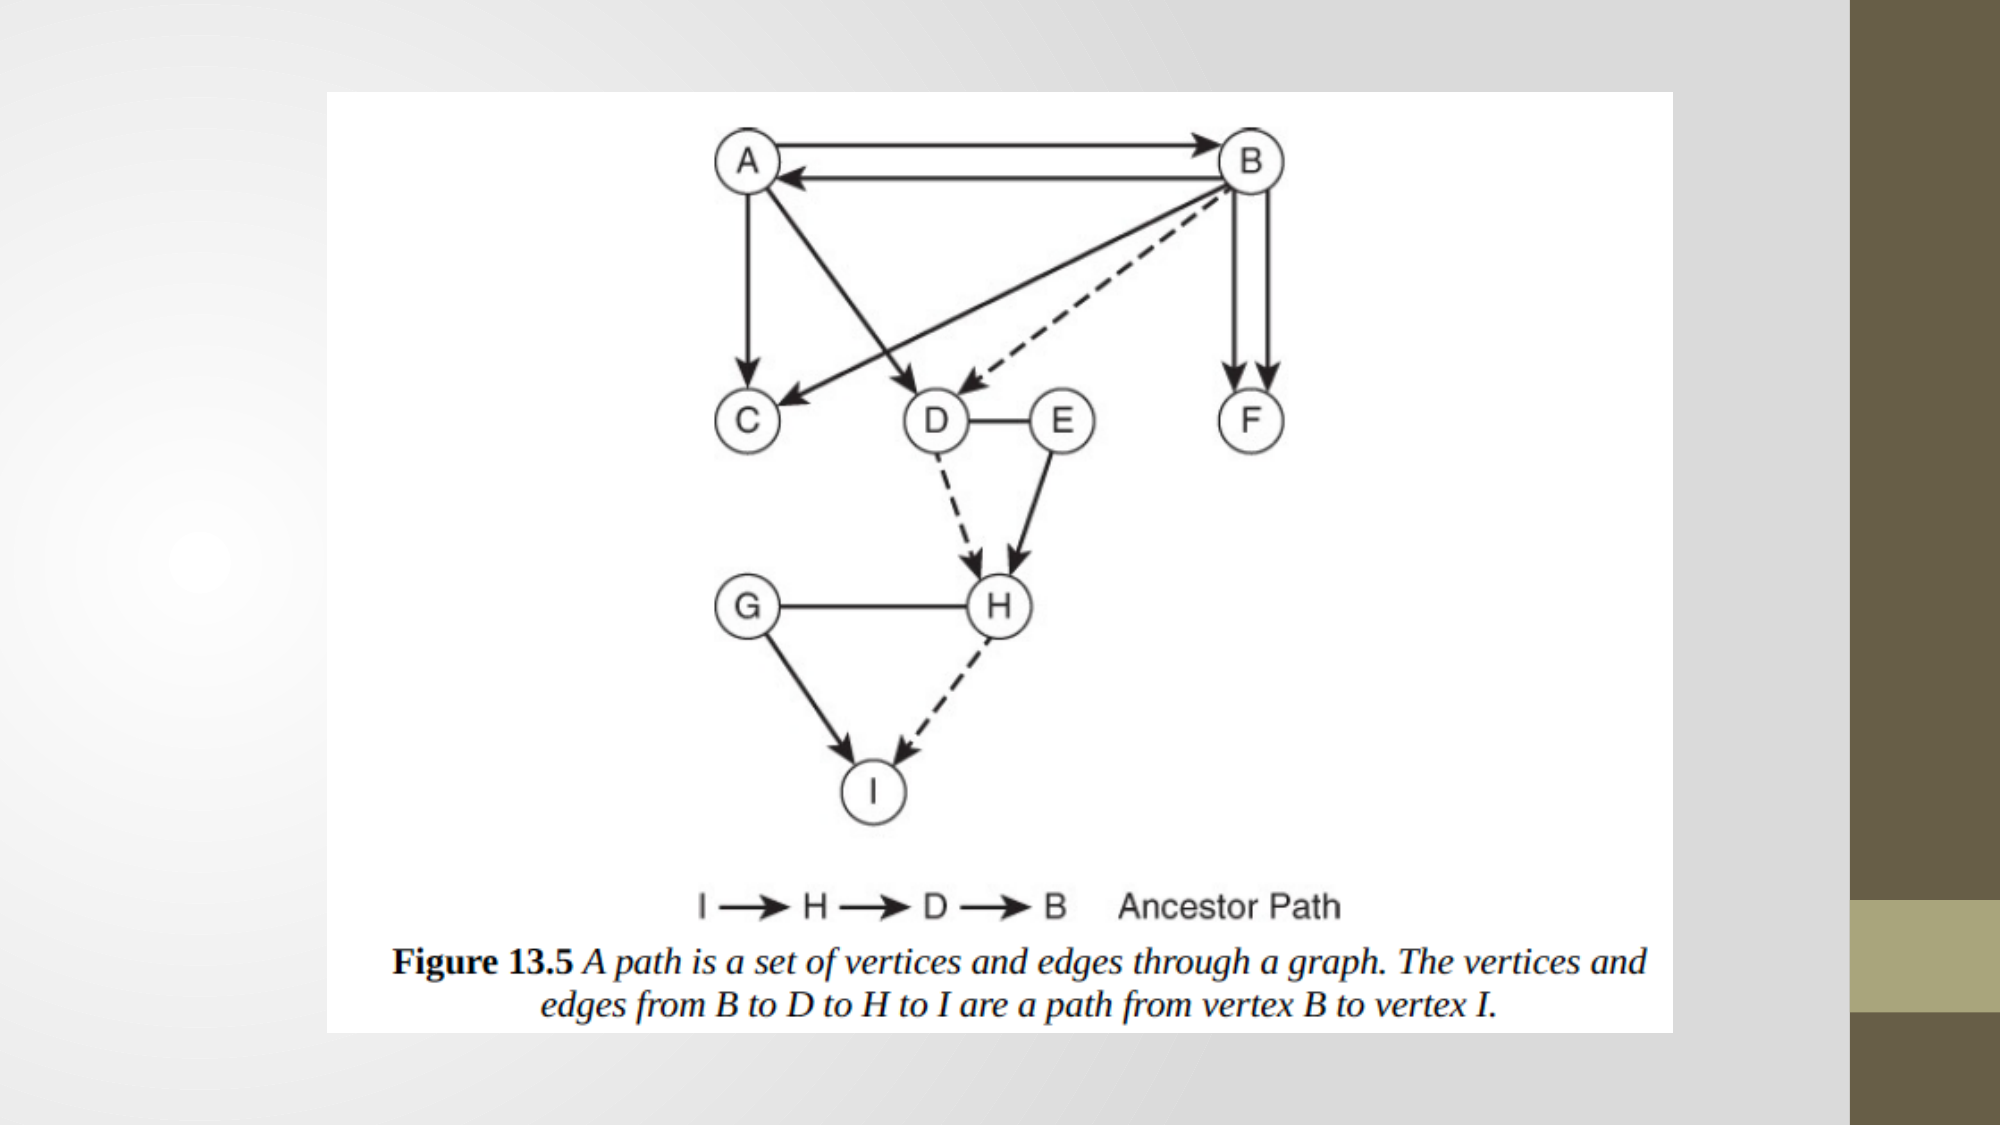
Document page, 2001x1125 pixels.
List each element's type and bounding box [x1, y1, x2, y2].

picture [327, 91, 1673, 1034]
